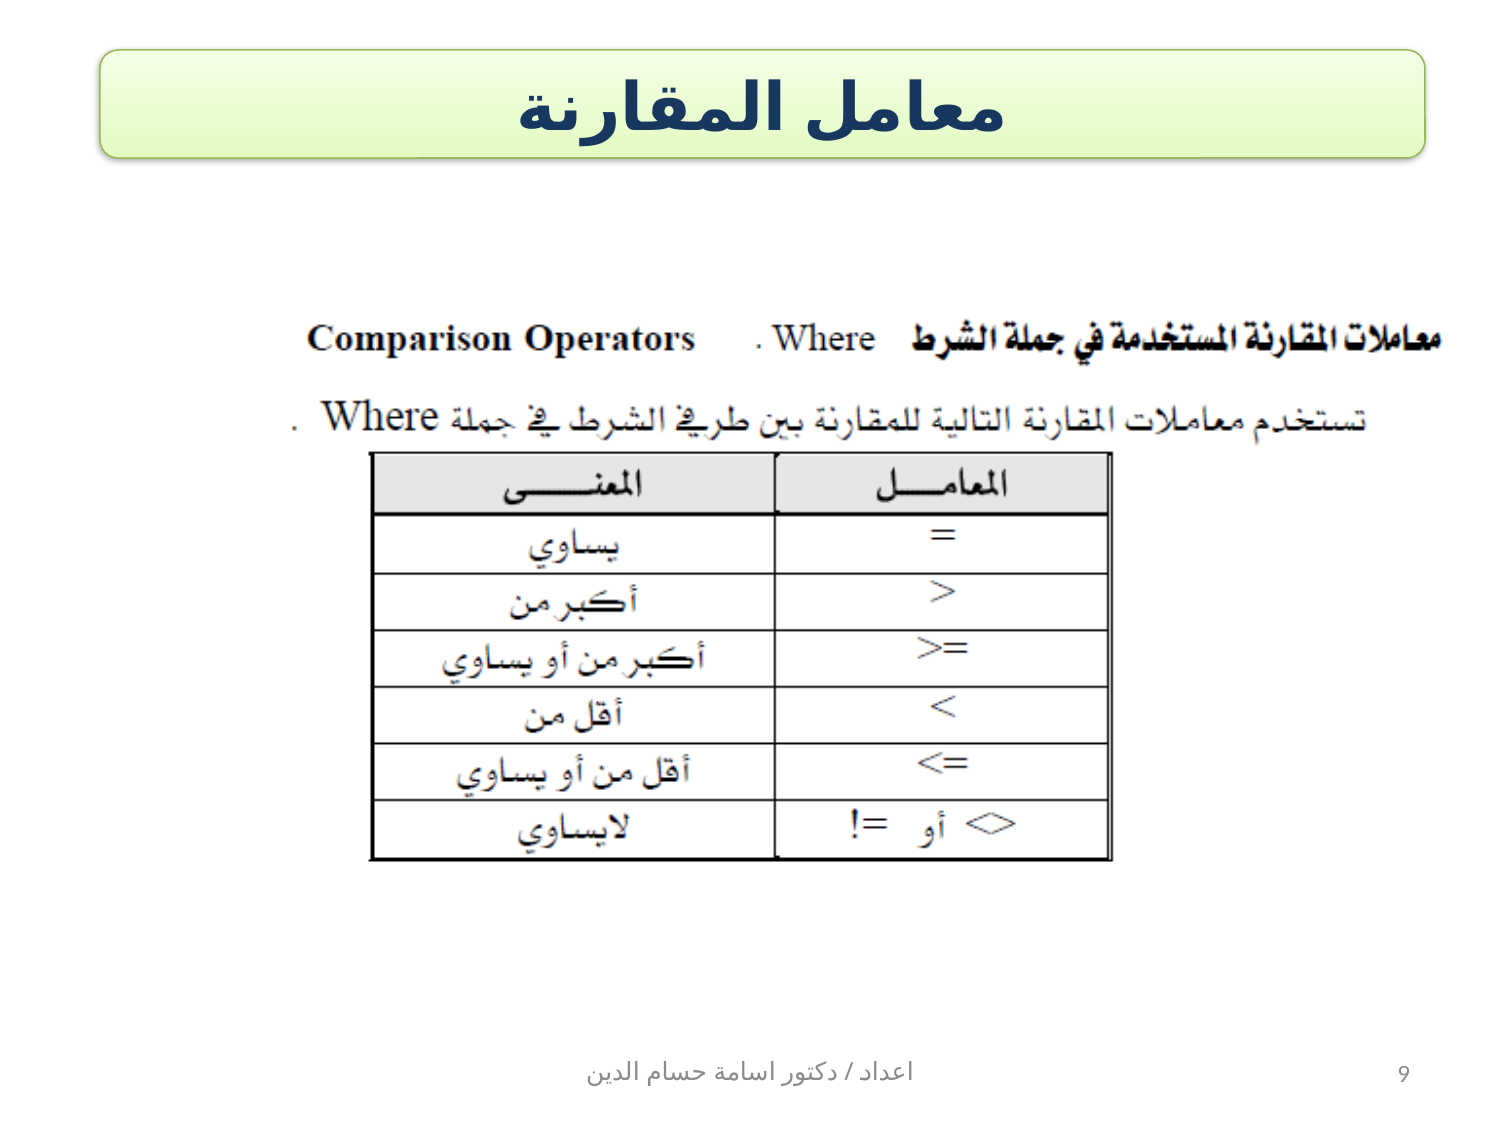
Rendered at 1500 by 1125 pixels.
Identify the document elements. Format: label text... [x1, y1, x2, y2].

picture [33, 300, 1467, 901]
slide_number 9 [1074, 1042, 1425, 1103]
footer اعداد / دكتور اسامة حسام الدين [512, 1042, 988, 1103]
text_box معامل المقارنة [99, 49, 1426, 159]
